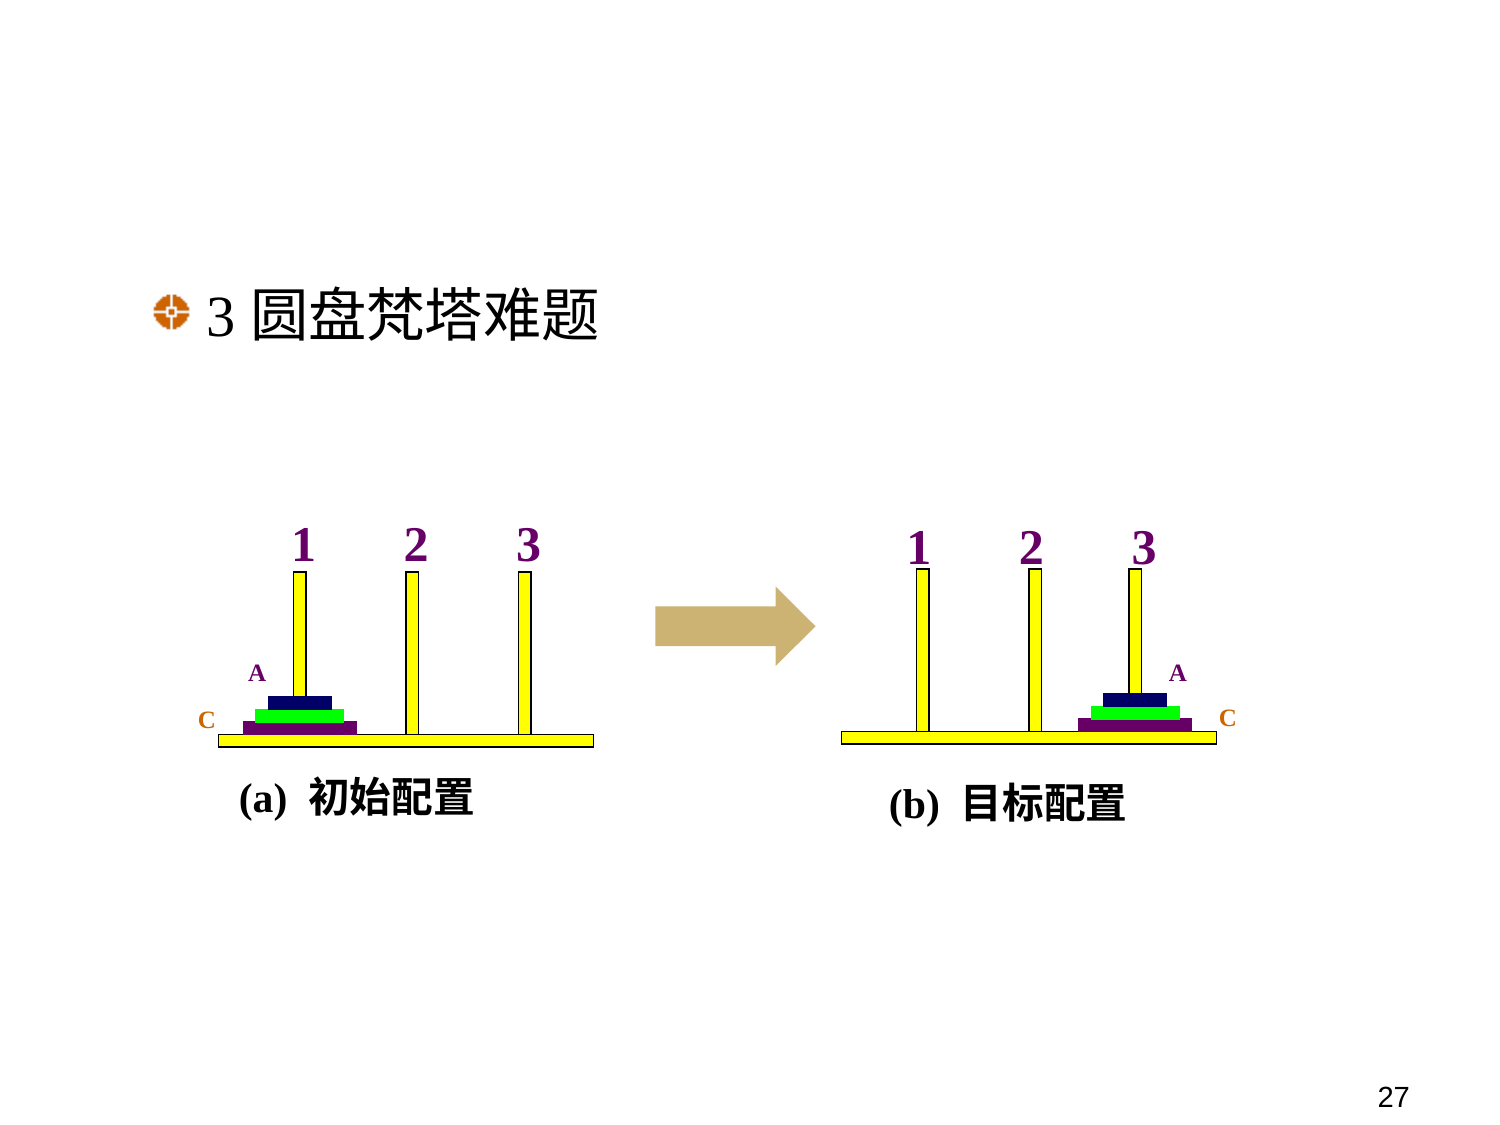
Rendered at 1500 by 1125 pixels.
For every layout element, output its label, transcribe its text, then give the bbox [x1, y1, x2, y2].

picture [150, 293, 192, 334]
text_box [182, 503, 594, 829]
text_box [841, 506, 1253, 835]
list 3圆盘梵塔难题 [135, 270, 1258, 386]
slide_number 27 [891, 1070, 1426, 1106]
text_box [655, 586, 816, 667]
